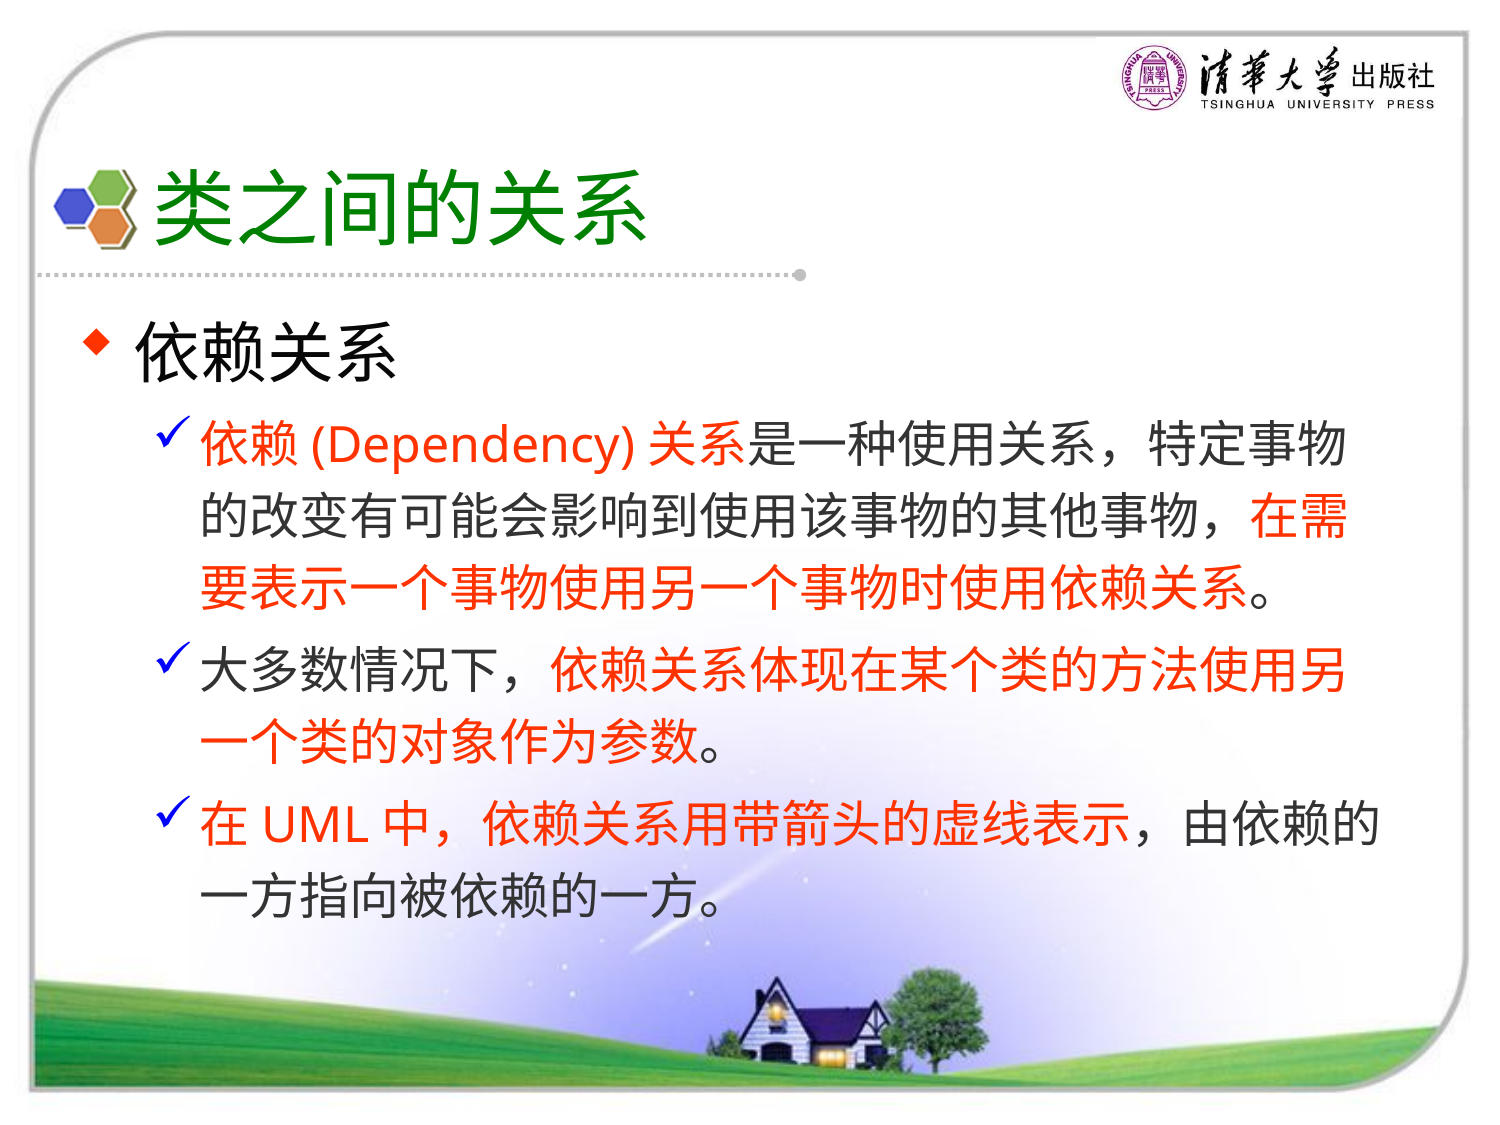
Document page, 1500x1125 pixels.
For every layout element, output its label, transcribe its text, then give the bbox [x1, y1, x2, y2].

list 依赖关系 依赖(Dependency)关系是一种使用关系，特定事物的改变有可能会影响到使用该事物的其他事物，在需要表示一个事物使用另一个事物时使用依赖关系。 大多数情况下，依赖关系体现在某个类的方法使用另一个类的对象作为参数。 在UML中，依赖关系用带箭头的虚线表示，由依赖的一方指向被依赖的一方。 [62, 287, 1413, 963]
title 类之间的关系 [137, 149, 1175, 263]
text_box [0, 0, 1500, 75]
picture [0, 75, 1500, 1125]
